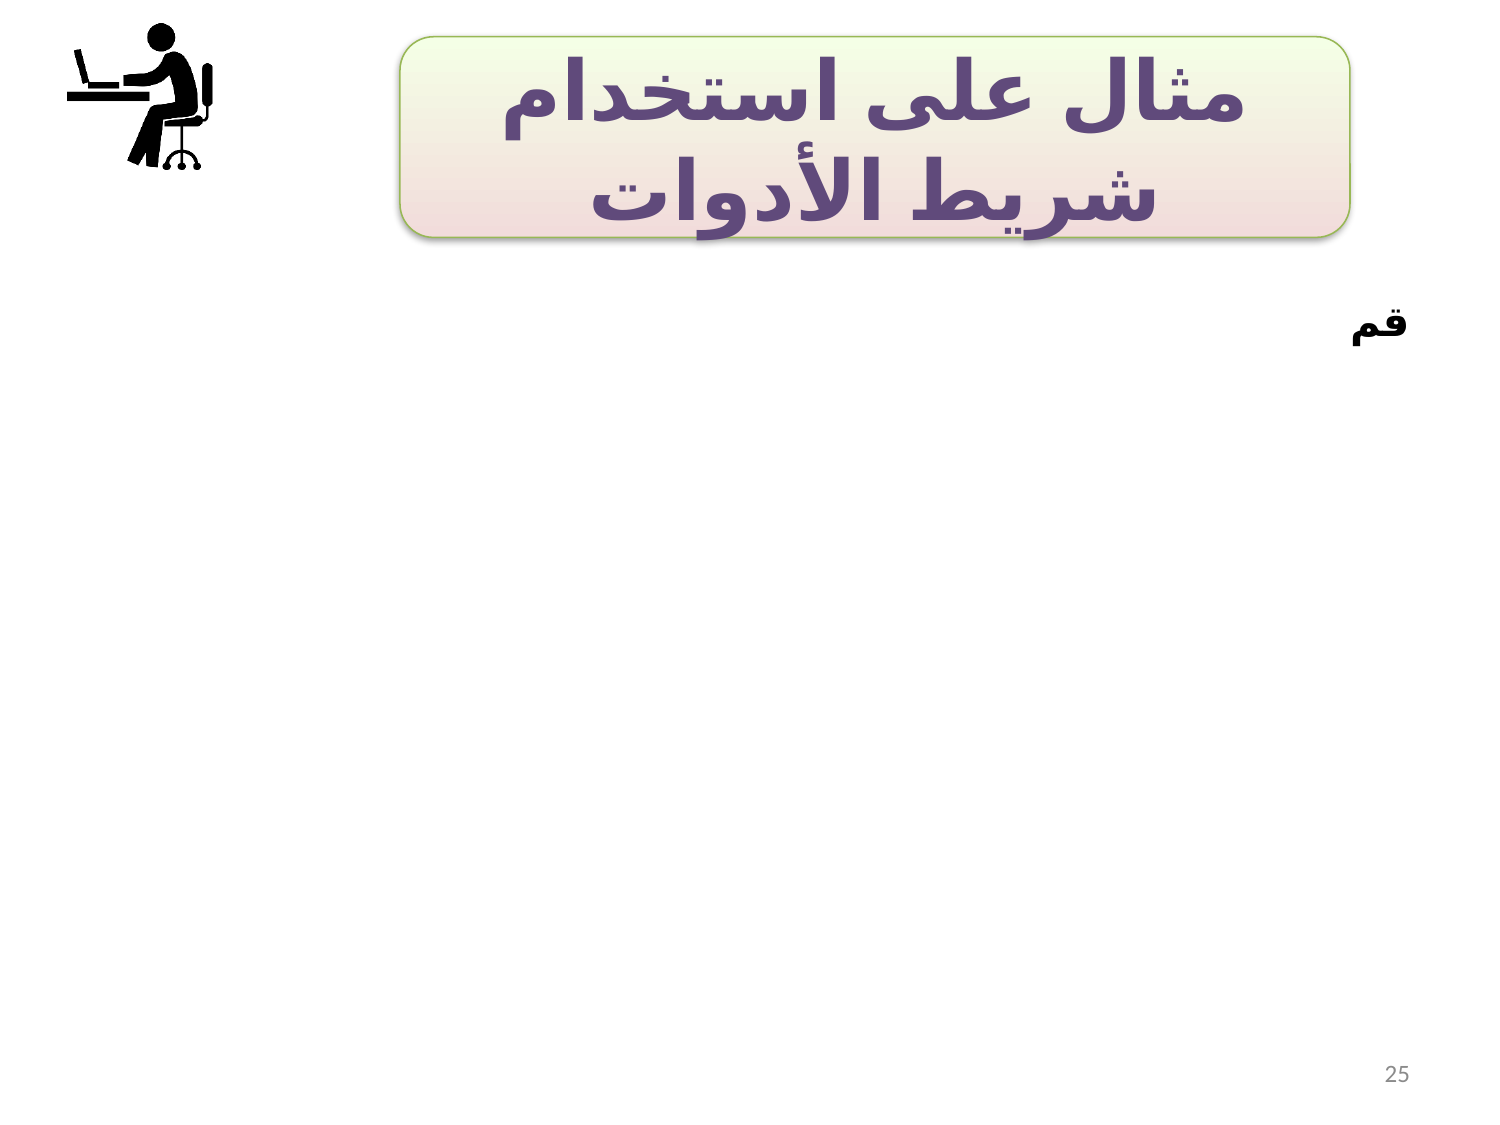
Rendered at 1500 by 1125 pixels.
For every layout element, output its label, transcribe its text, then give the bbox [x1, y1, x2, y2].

text_box مثال على استخدام شريط الأدوات [399, 35, 1351, 239]
slide_number 25 [1074, 1043, 1425, 1103]
picture [66, 23, 213, 170]
list قم [99, 262, 1425, 1043]
